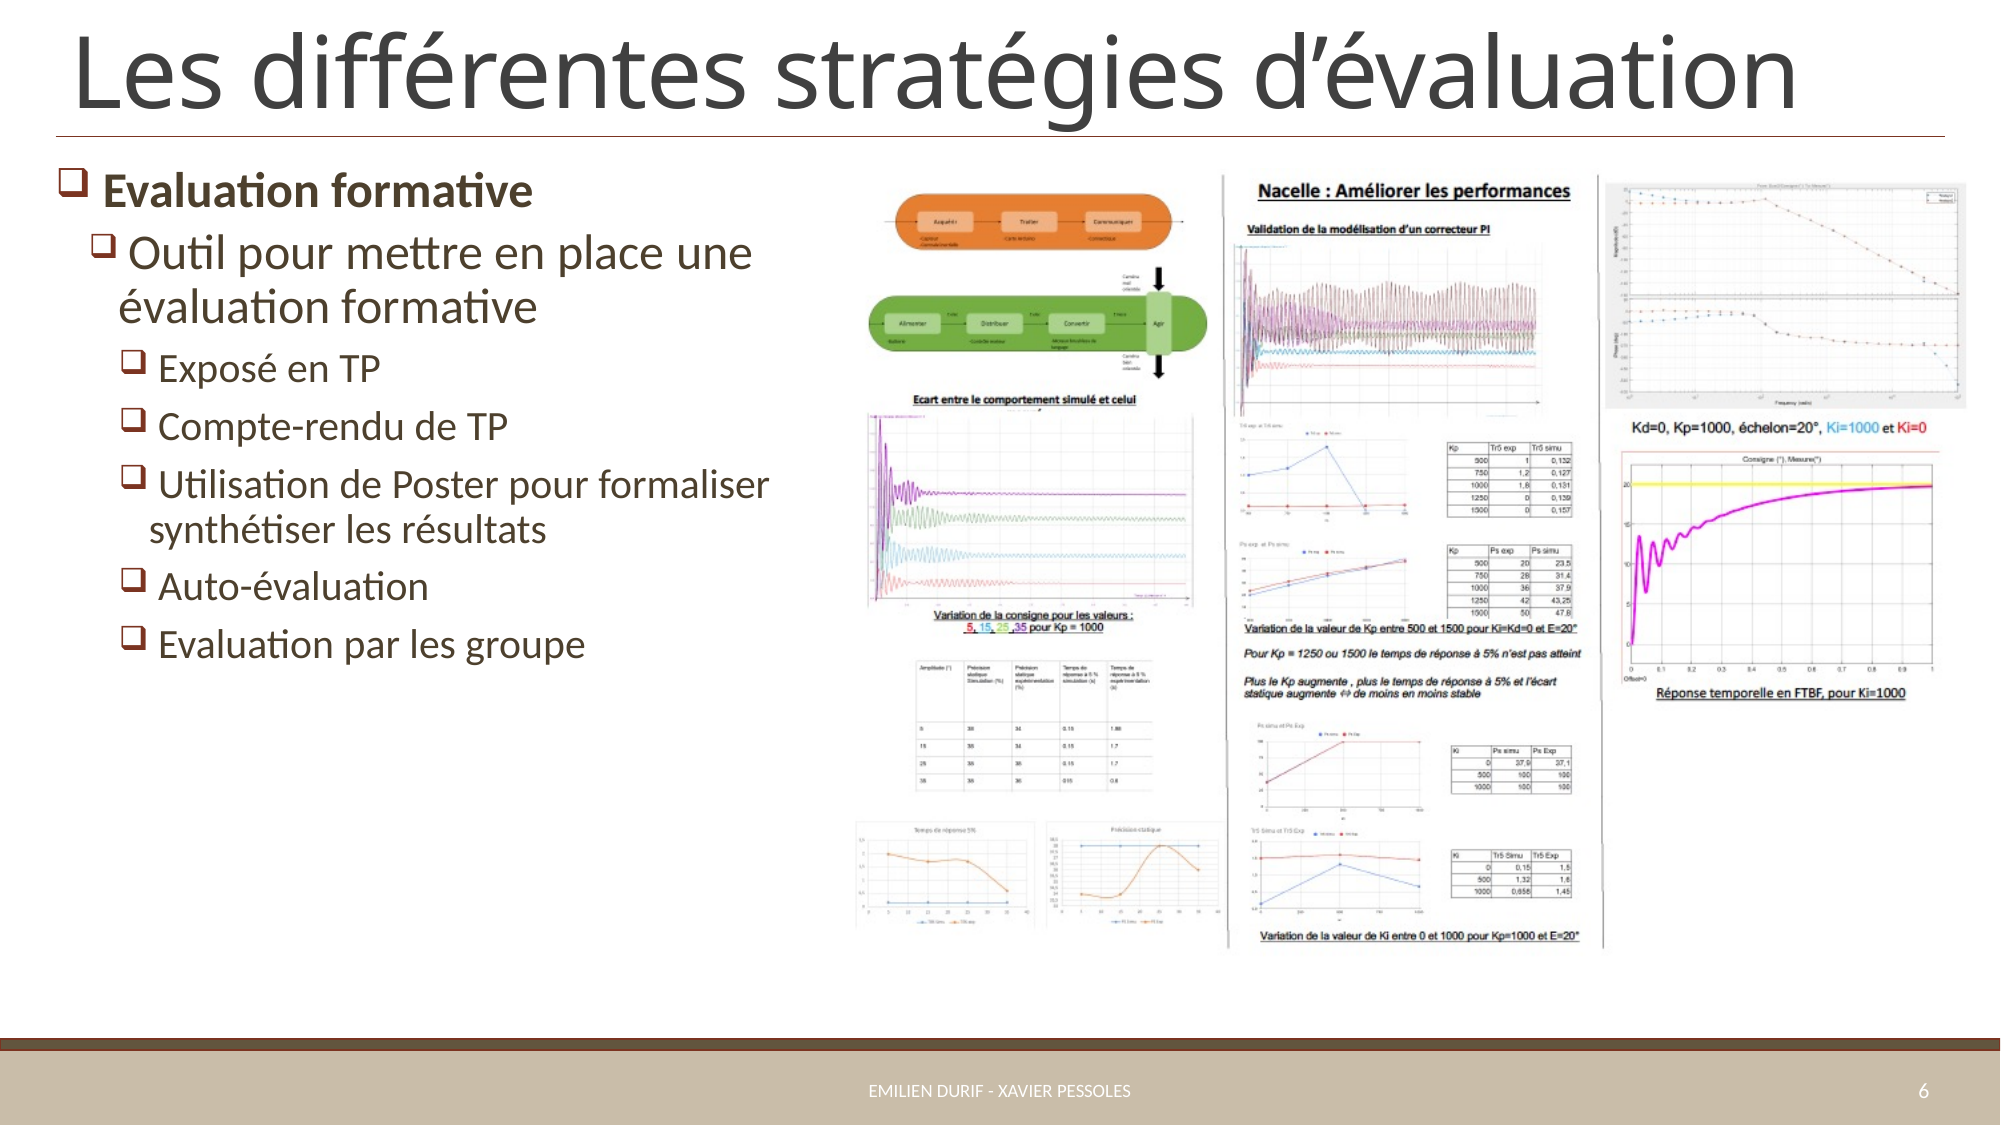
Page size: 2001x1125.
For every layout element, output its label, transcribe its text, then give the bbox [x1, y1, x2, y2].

list Evaluation formative Outil pour mettre en place une évaluation formative Exposé en TP Compte-rendu de TP Utilisation de Poster pour formaliser synthétiser les résultats Auto-évaluation Evaluation par les groupe [55, 156, 871, 1013]
title Les différentes stratégies d’évaluation [55, 5, 1946, 137]
slide_number 6 [1709, 1059, 1945, 1120]
footer Emilien Durif - Xavier Pessoles [409, 1059, 1591, 1120]
picture [845, 167, 1969, 958]
